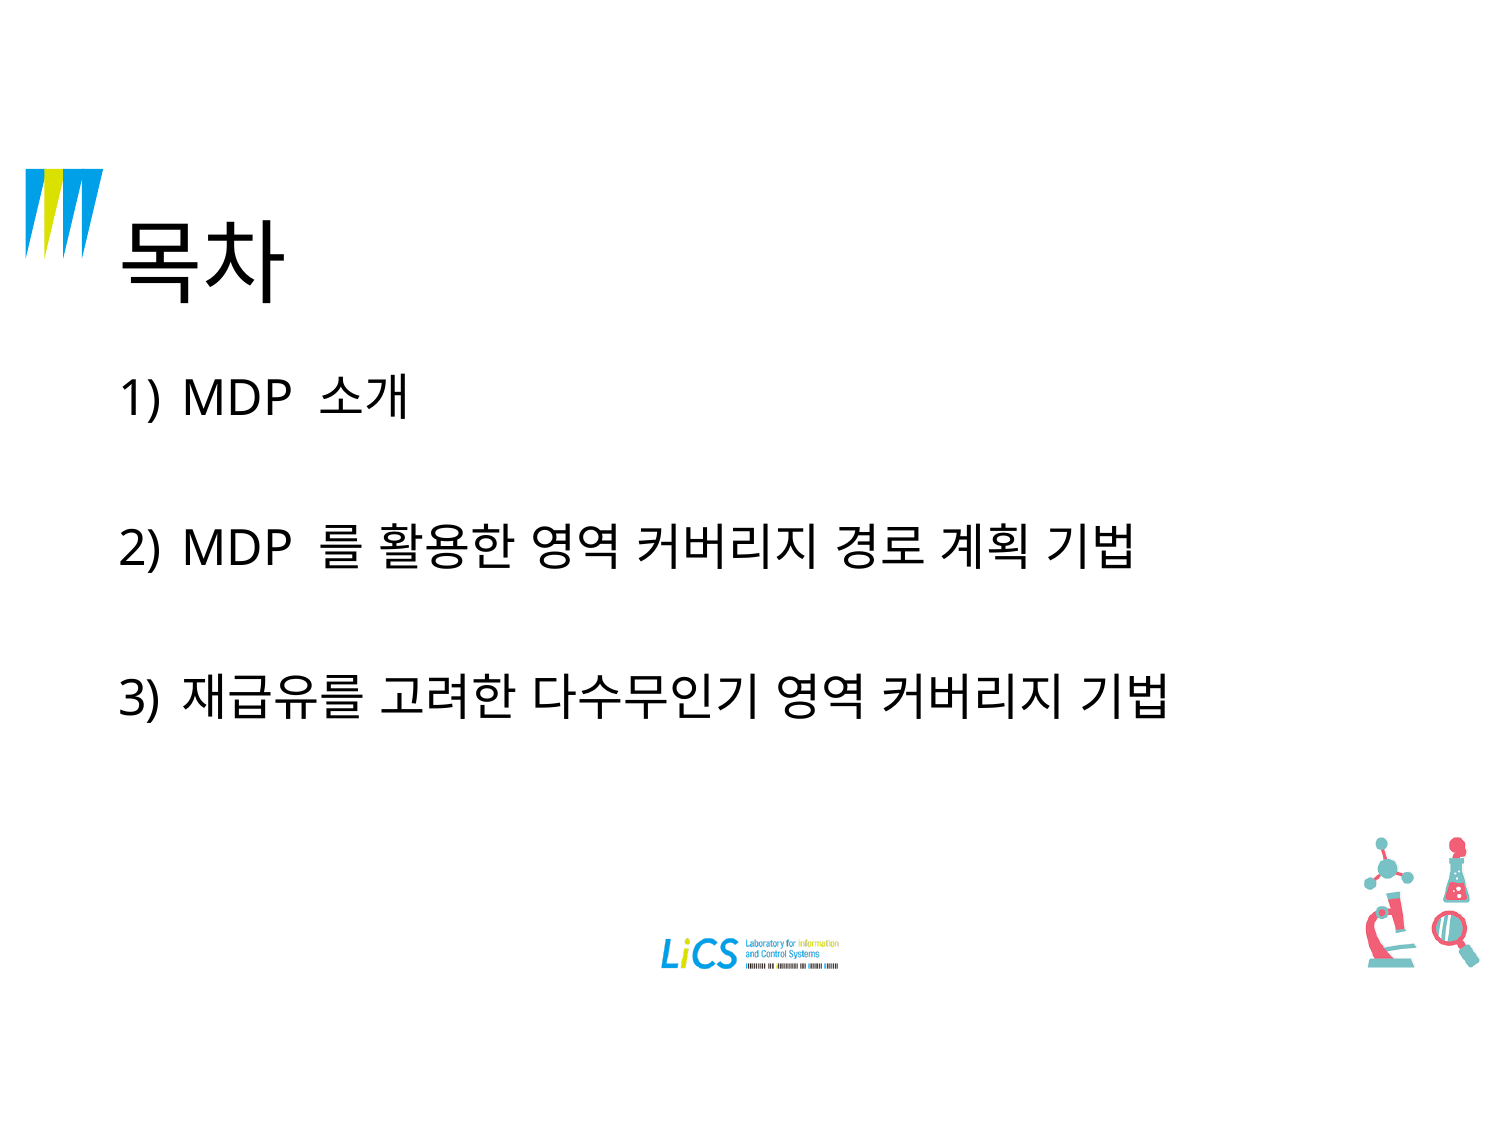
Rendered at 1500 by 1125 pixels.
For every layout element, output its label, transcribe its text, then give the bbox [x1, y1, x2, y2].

picture [660, 933, 840, 974]
list MDP 소개 MDP 를 활용한 영역 커버리지 경로 계획 기법 재급유를 고려한 다수무인기 영역 커버리지 기법 [103, 365, 1397, 901]
title 목차 [103, 185, 1397, 349]
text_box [25, 168, 104, 259]
picture [1349, 830, 1488, 971]
